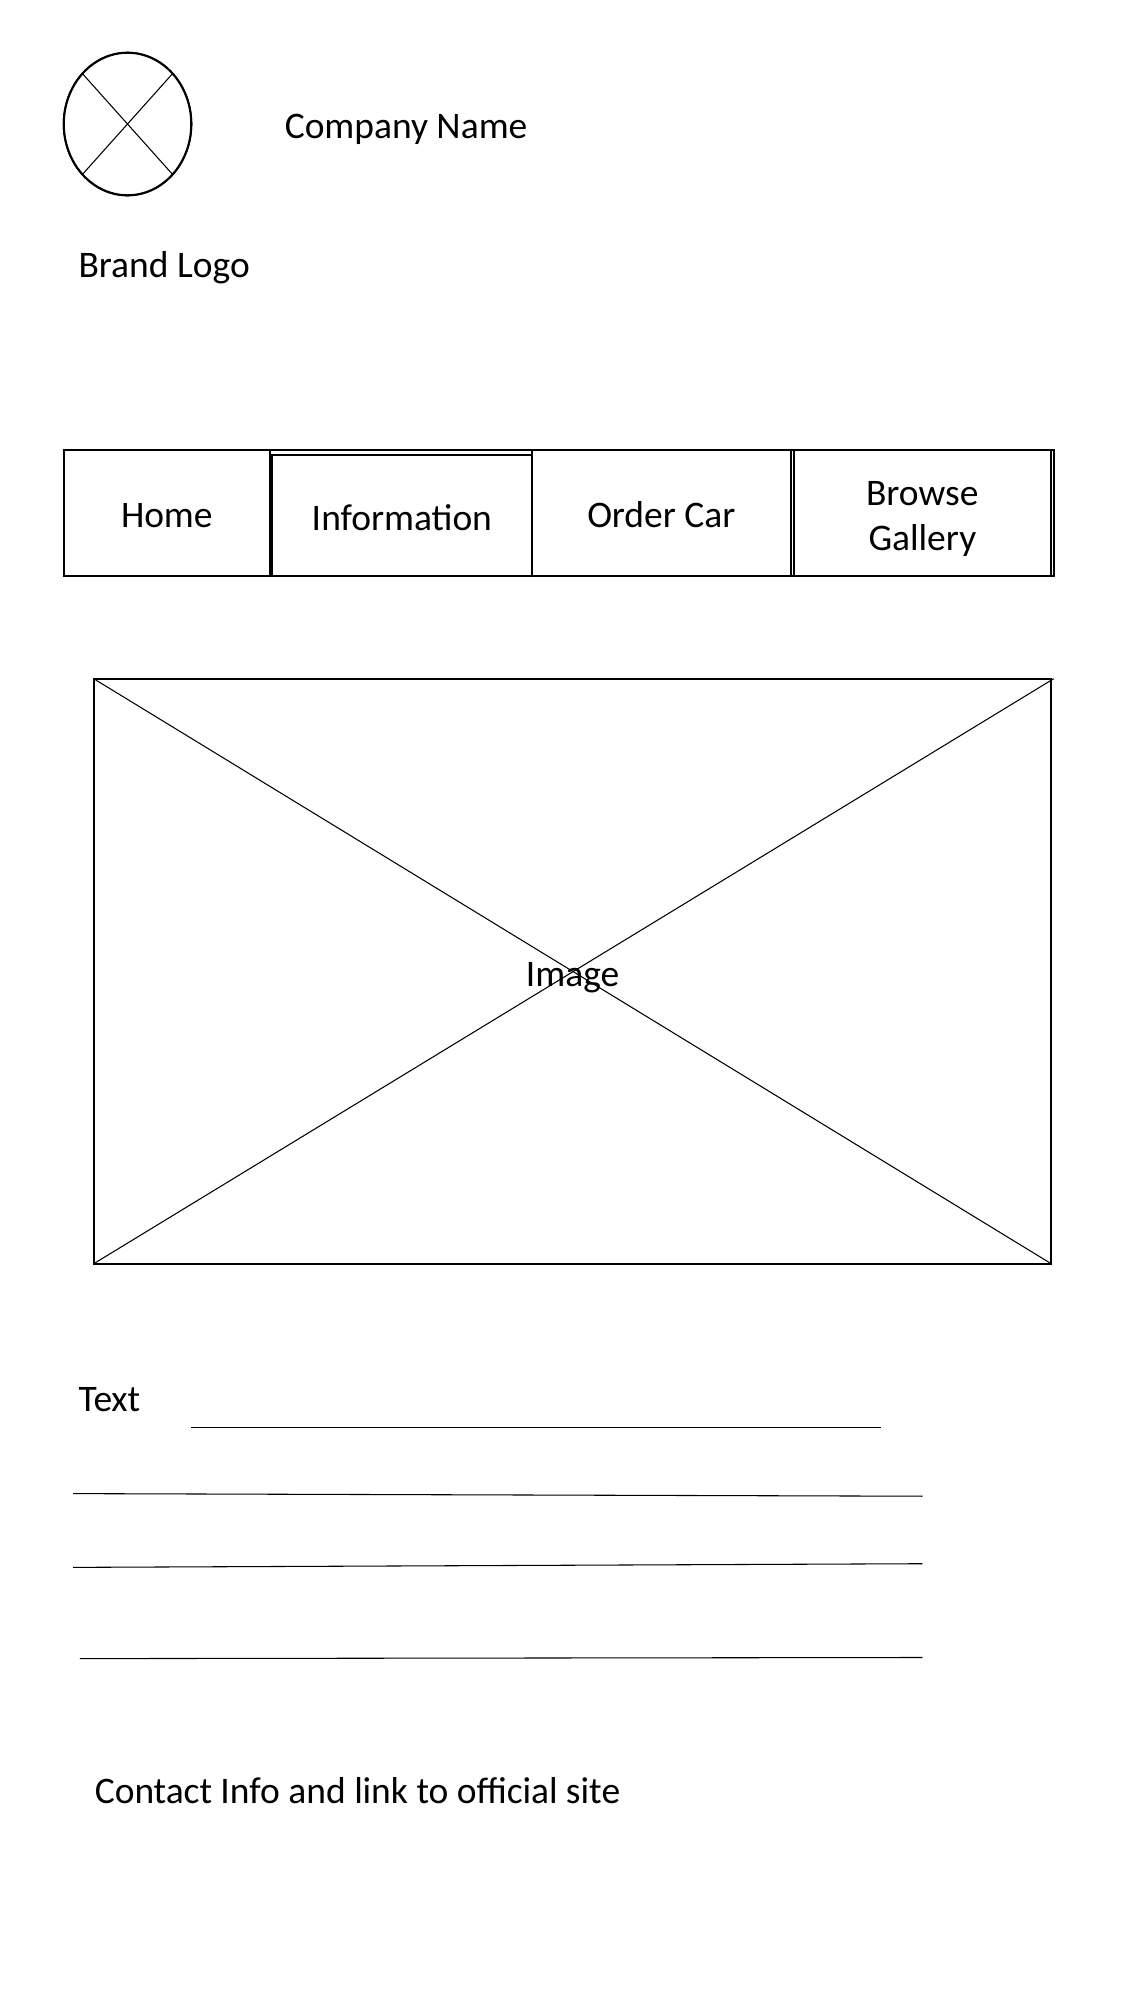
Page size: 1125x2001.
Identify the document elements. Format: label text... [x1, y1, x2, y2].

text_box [93, 678, 1054, 1264]
text_box Information [271, 454, 531, 577]
text_box [62, 51, 193, 197]
text_box [271, 449, 531, 454]
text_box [73, 1493, 923, 1497]
text_box Text [63, 1366, 402, 1427]
text_box Order Car [531, 449, 792, 577]
text_box Brand Logo [63, 232, 271, 293]
text_box Contact Info and link to official site [79, 1758, 848, 1819]
text_box Company Name [270, 93, 972, 154]
text_box Browse Gallery [793, 449, 1052, 577]
text_box Home [63, 449, 271, 577]
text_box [82, 73, 173, 175]
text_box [73, 1563, 923, 1568]
